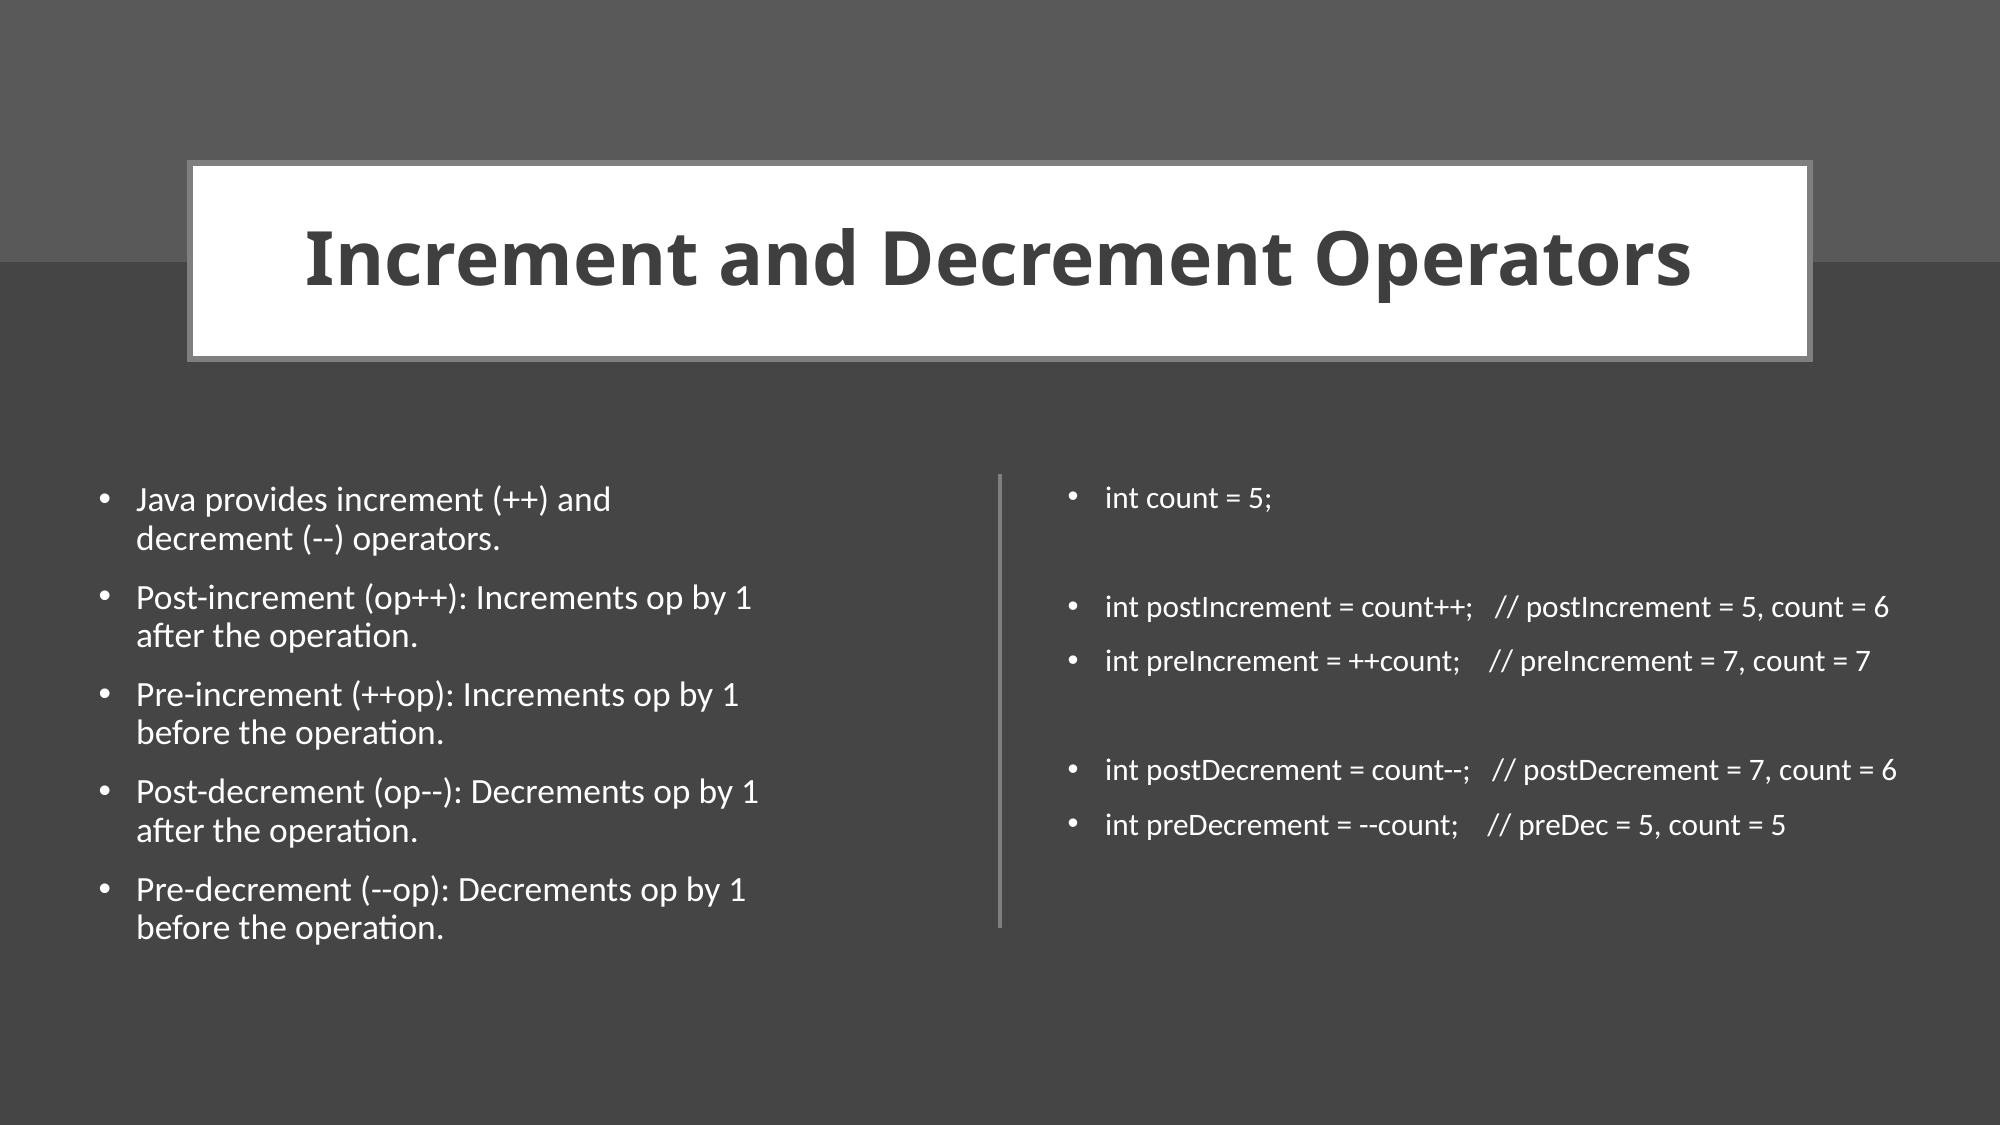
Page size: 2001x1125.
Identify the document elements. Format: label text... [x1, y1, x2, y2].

text_box [0, 0, 2000, 263]
list Java provides increment (++) and decrement (--) operators. Post-increment (op++): Increments op by 1 after the operation. Pre-increment (++op): Increments op by 1 before the operation. Post-decrement (op--): Decrements op by 1 after the operation. Pre-decrement (--op): Decrements op by 1 before the operation. [83, 473, 789, 960]
list int count = 5; int postIncrement = count++; // postIncrement = 5, count = 6 int preIncrement = ++count; // preIncrement = 7, count = 7 int postDecrement = count--; // postDecrement = 7, count = 6 int preDecrement = --count; // preDec = 5, count = 5 [1052, 473, 1918, 960]
title Increment and Decrement Operators [190, 163, 1810, 360]
